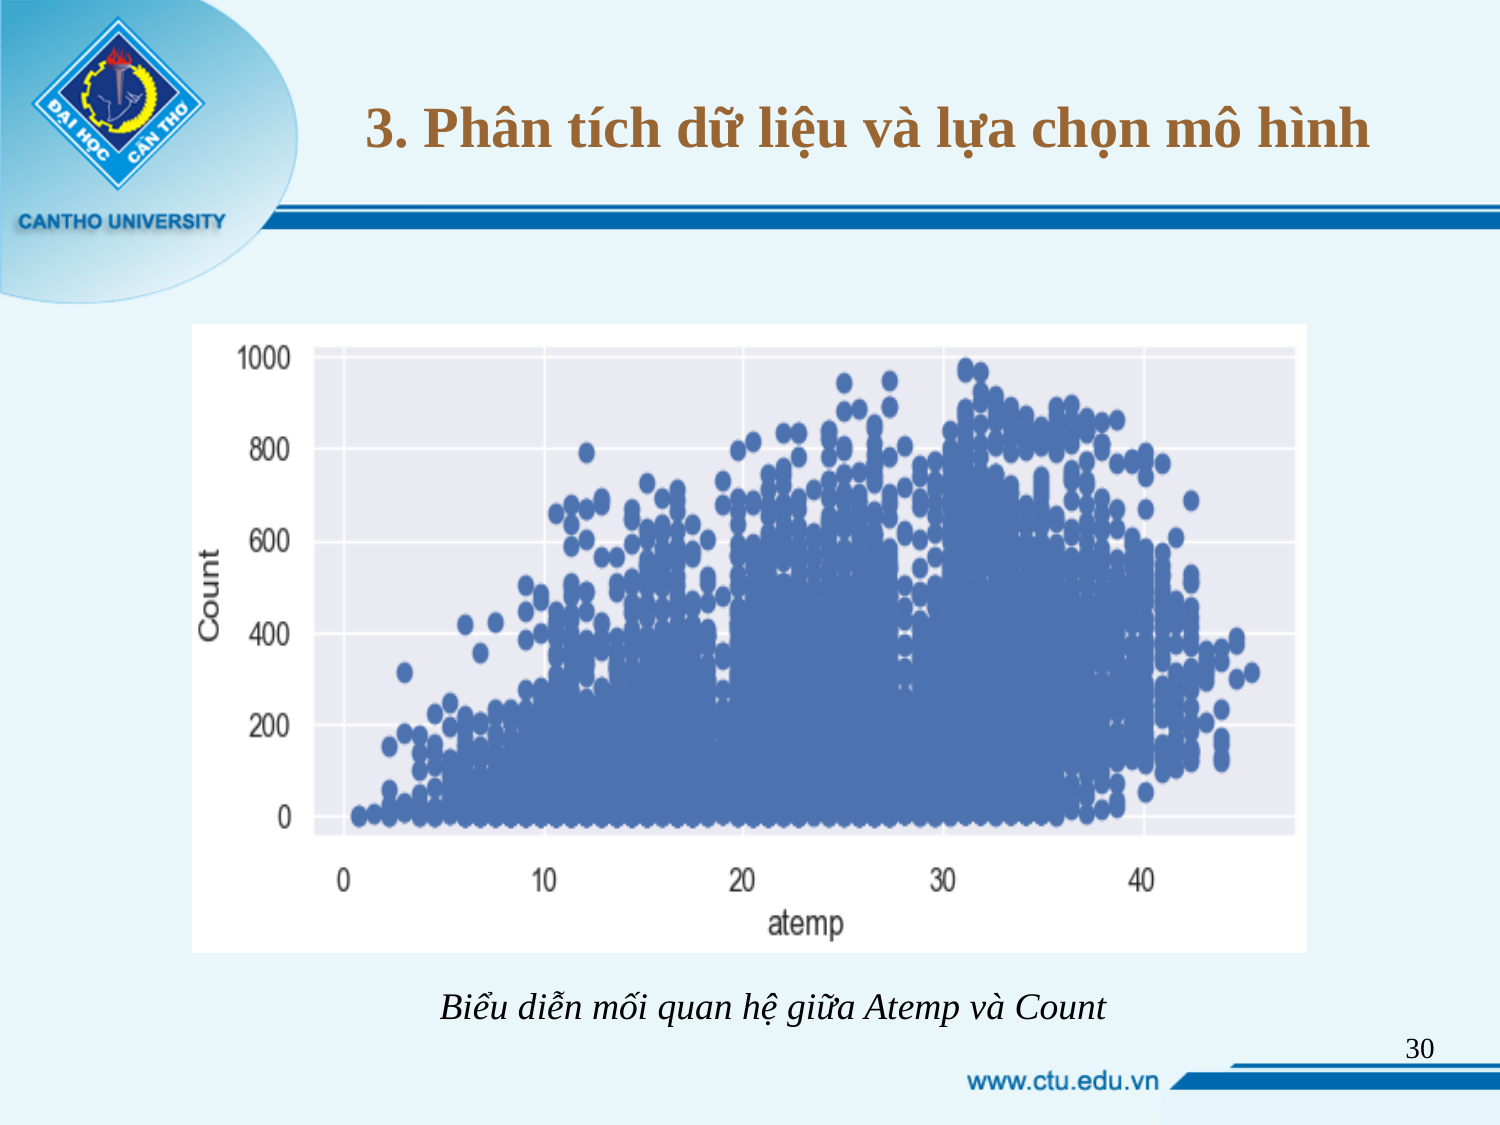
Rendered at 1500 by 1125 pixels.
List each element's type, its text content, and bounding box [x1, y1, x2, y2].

title 3. Phân tích dữ liệu và lựa chọn mô hình [287, 46, 1450, 202]
picture [0, 0, 1500, 1125]
text_box Biểu diễn mối quan hệ giữa Atemp và Count [398, 974, 1149, 1035]
slide_number 29 [1100, 1021, 1450, 1113]
